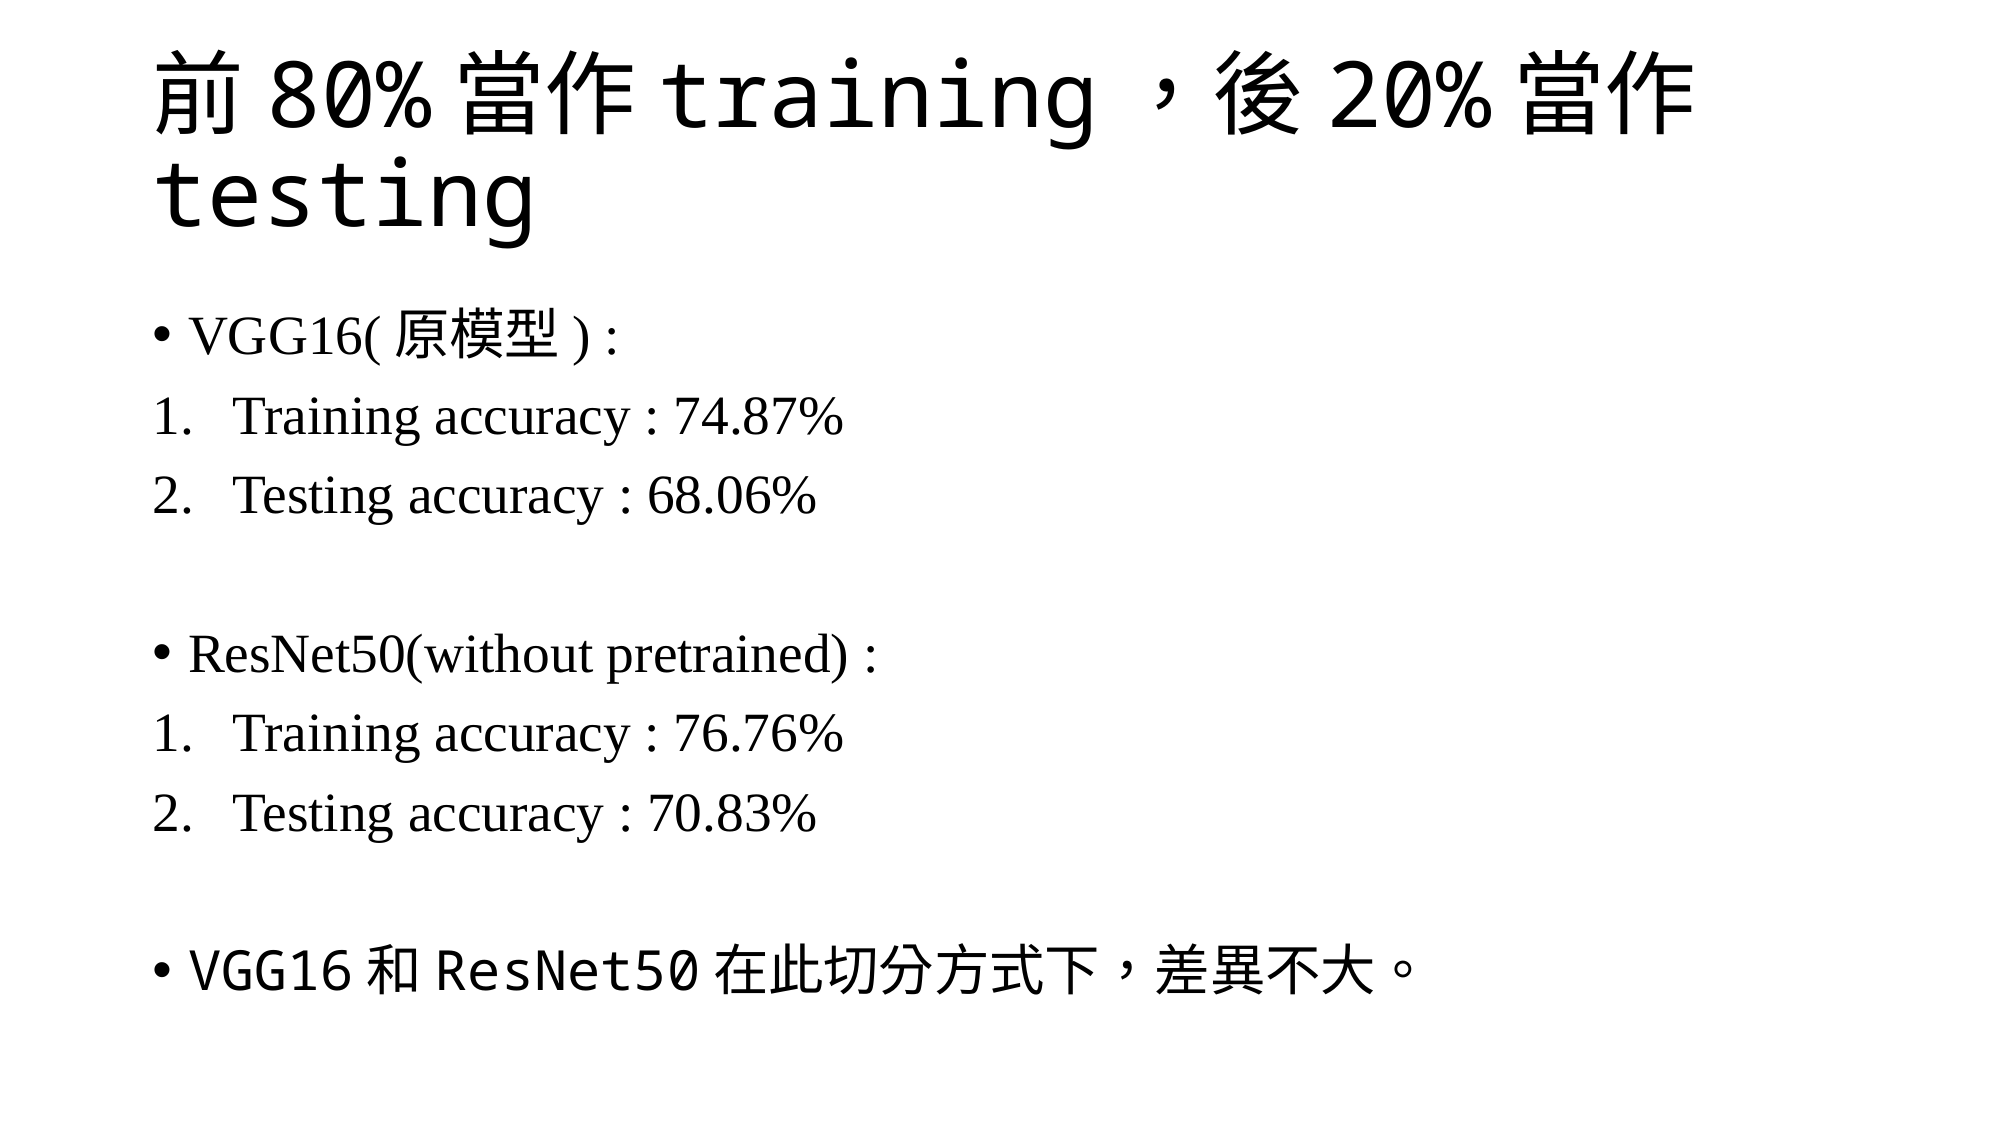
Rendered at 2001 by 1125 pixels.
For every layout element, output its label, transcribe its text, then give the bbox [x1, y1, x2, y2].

title 前80%當作training，後20%當作testing [137, 38, 1863, 257]
list VGG16(原模型) : Training accuracy : 74.87% Testing accuracy : 68.06% ResNet50(without pretrained) : Training accuracy : 76.76% Testing accuracy : 70.83% VGG16和ResNet50在此切分方式下，差異不大。 [137, 299, 1863, 1014]
